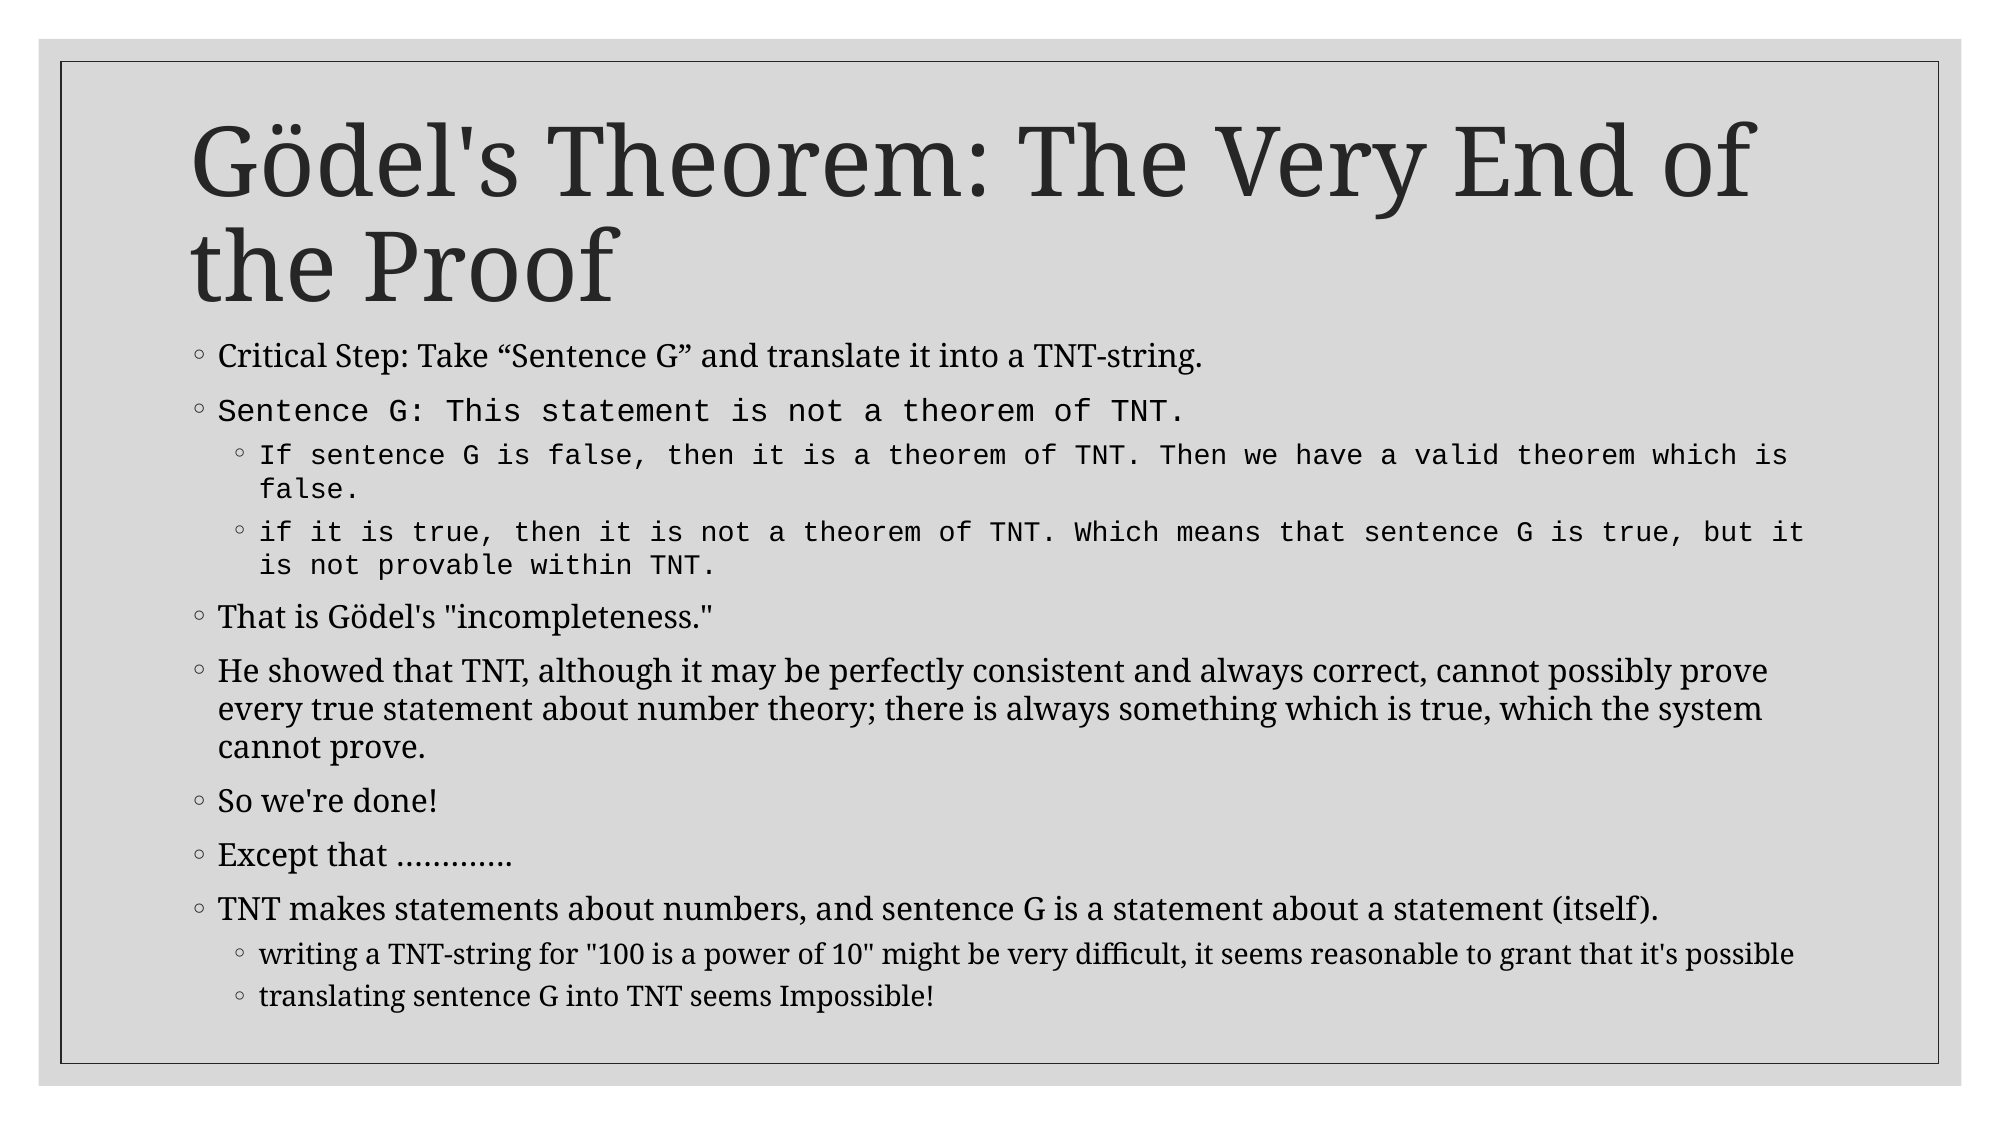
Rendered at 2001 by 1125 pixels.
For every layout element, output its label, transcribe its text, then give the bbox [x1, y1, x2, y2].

list Critical Step: Take “Sentence G” and translate it into a TNT-string. Sentence G: This statement is not a theorem of TNT. If sentence G is false, then it is a theorem of TNT. Then we have a valid theorem which is false. if it is true, then it is not a theorem of TNT. Which means that sentence G is true, but it is not provable within TNT. That is Gödel's "incompleteness." He showed that TNT, although it may be perfectly consistent and always correct, cannot possibly prove every true statement about number theory; there is always something which is true, which the system cannot prove. So we're done! Except that …………. TNT makes statements about numbers, and sentence G is a statement about a statement (itself). writing a TNT-string for "100 is a power of 10" might be very difficult, it seems reasonable to grant that it's possible translating sentence G into TNT seems Impossible! [174, 327, 1825, 1040]
title Gödel's Theorem: The Very End of the Proof [174, 105, 1825, 327]
